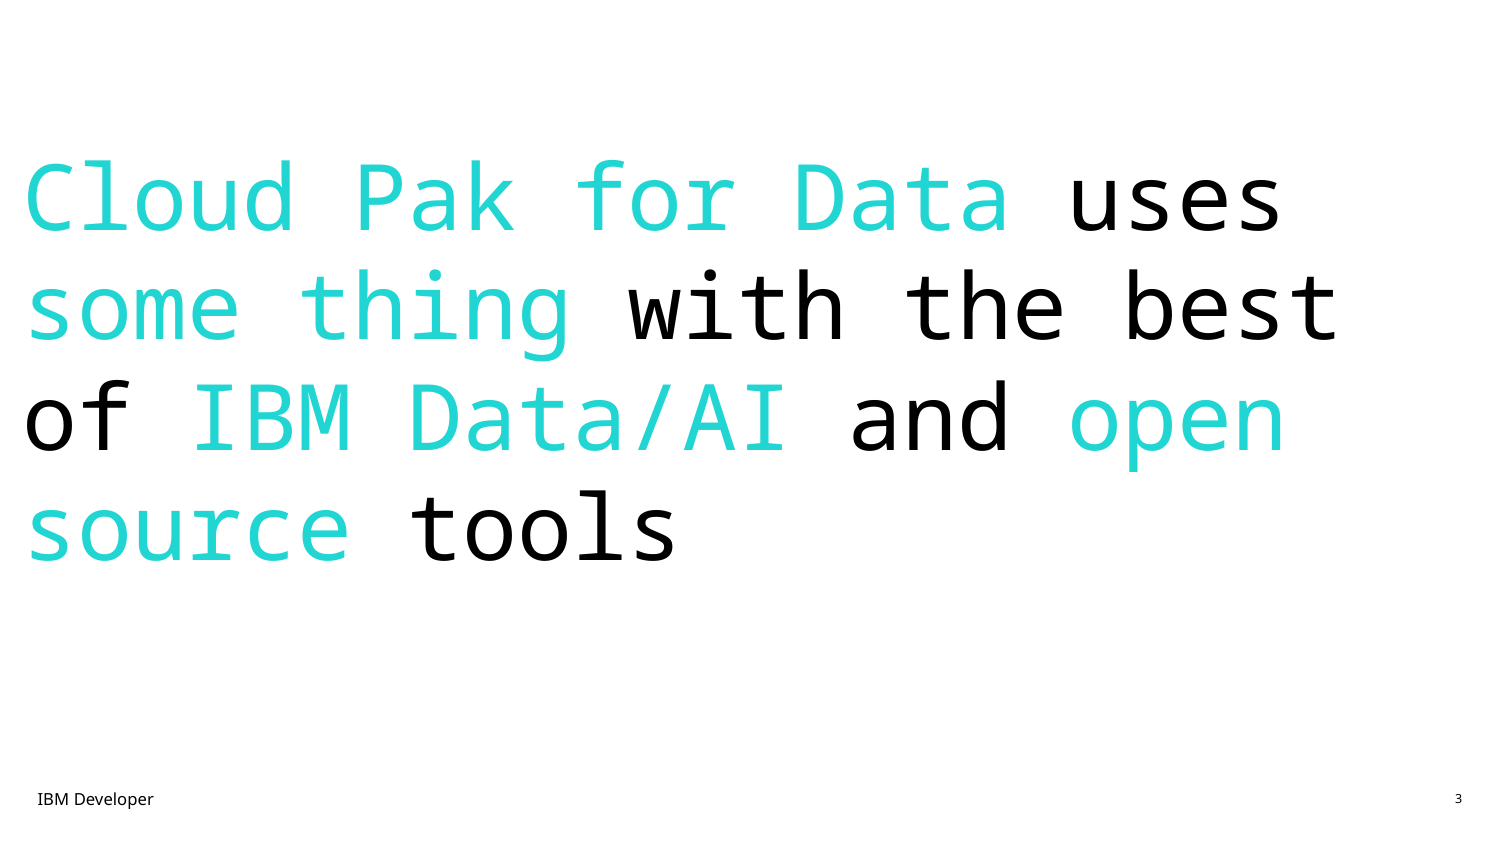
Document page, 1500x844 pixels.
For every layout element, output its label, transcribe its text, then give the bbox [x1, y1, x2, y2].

footer IBM Developer [37, 785, 713, 813]
slide_number 3 [1162, 785, 1463, 813]
title Cloud Pak for Data uses some thing with the best of IBM Data/AI and open source tools [22, 28, 1463, 735]
